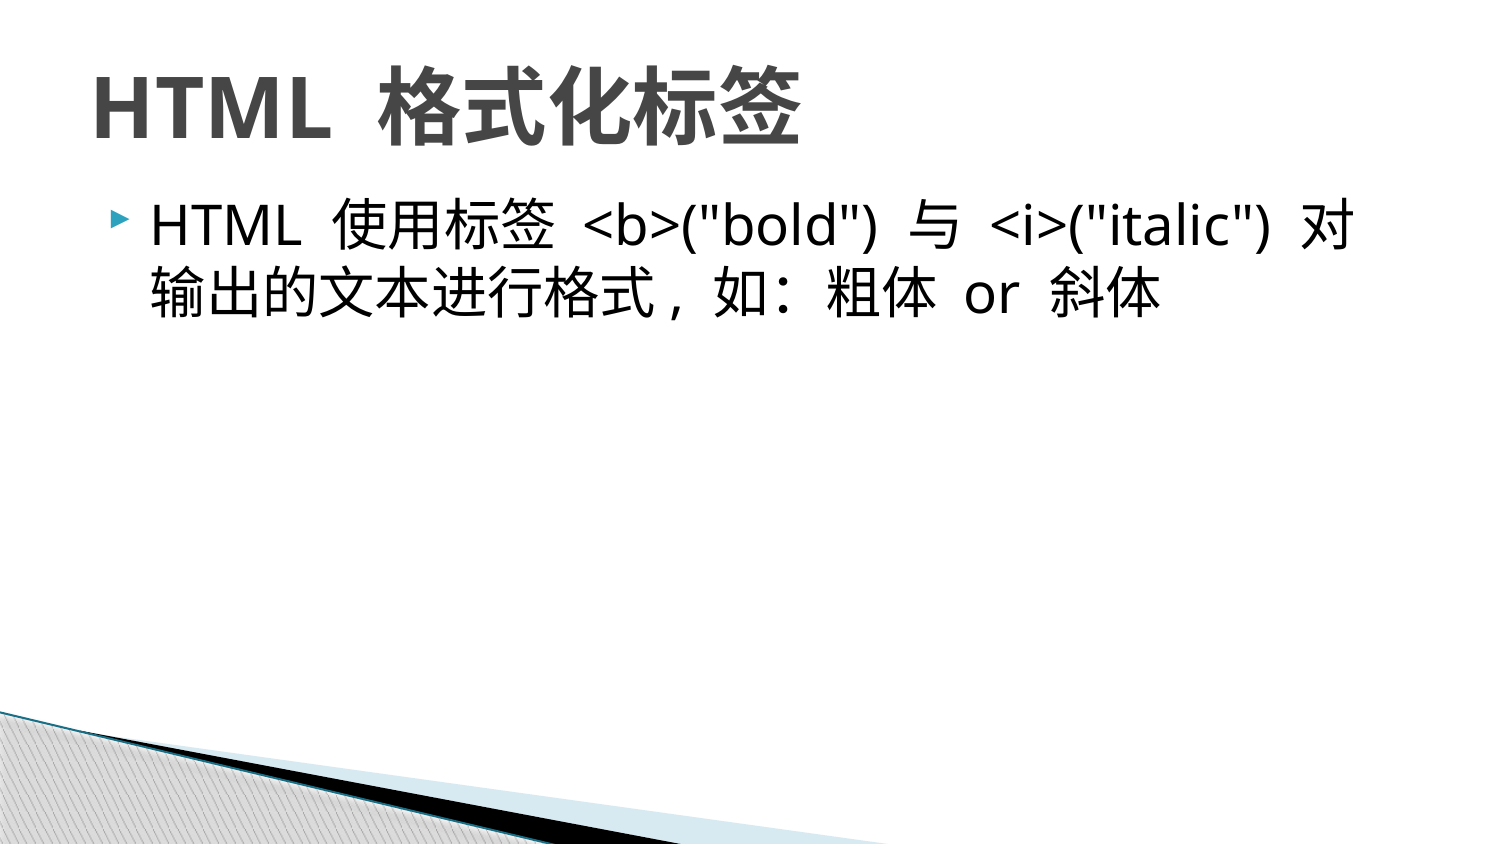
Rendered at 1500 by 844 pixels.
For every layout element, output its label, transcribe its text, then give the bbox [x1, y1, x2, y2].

list HTML 使用标签 <b>("bold") 与 <i>("italic") 对输出的文本进行格式, 如：粗体 or 斜体 [75, 182, 1425, 740]
title HTML 格式化标签 [75, 33, 1425, 175]
